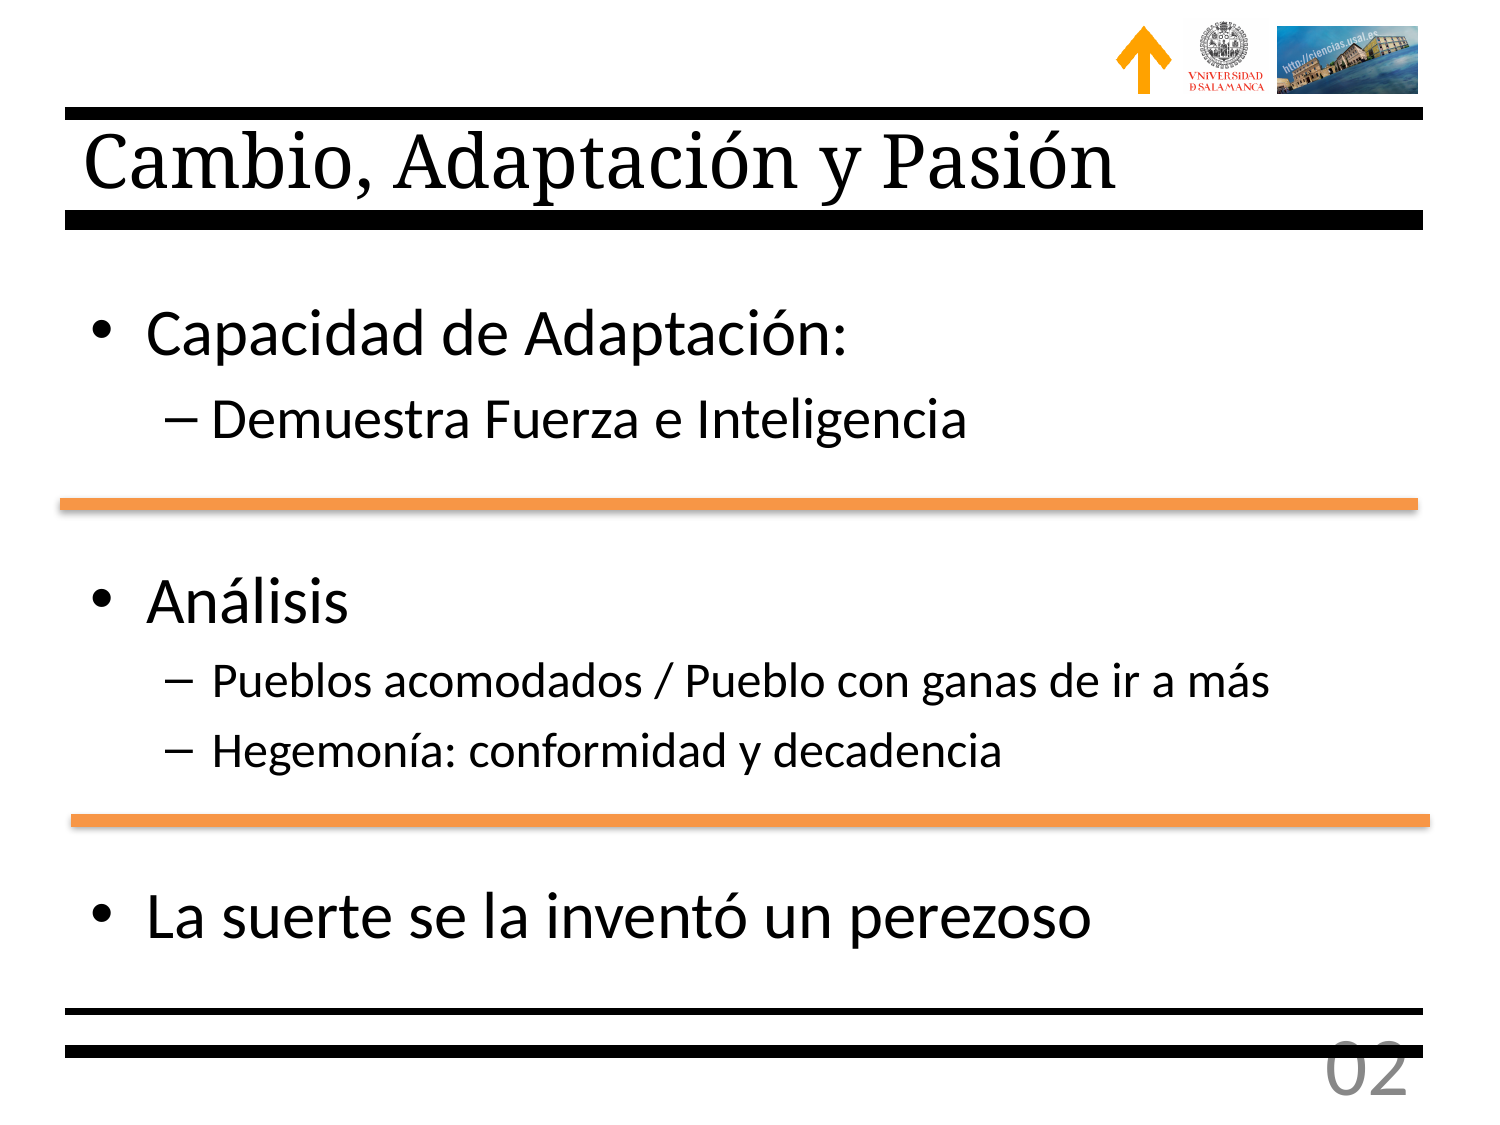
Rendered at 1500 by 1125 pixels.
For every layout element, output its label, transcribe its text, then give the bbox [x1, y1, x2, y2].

list Capacidad de Adaptación: Demuestra Fuerza e Inteligencia Análisis Pueblos acomodados / Pueblo con ganas de ir a más Hegemonía: conformidad y decadencia La suerte se la inventó un perezoso [75, 281, 1425, 813]
picture [1115, 0, 1172, 94]
list Capacidad de Adaptación: Demuestra Fuerza e Inteligencia Análisis Pueblos acomodados / Pueblo con ganas de ir a más Hegemonía: conformidad y decadencia La suerte se la inventó un perezoso [75, 833, 1425, 1005]
title Cambio, Adaptación y Pasión [67, 105, 1418, 210]
picture [1277, 26, 1418, 94]
picture [1183, 18, 1269, 94]
